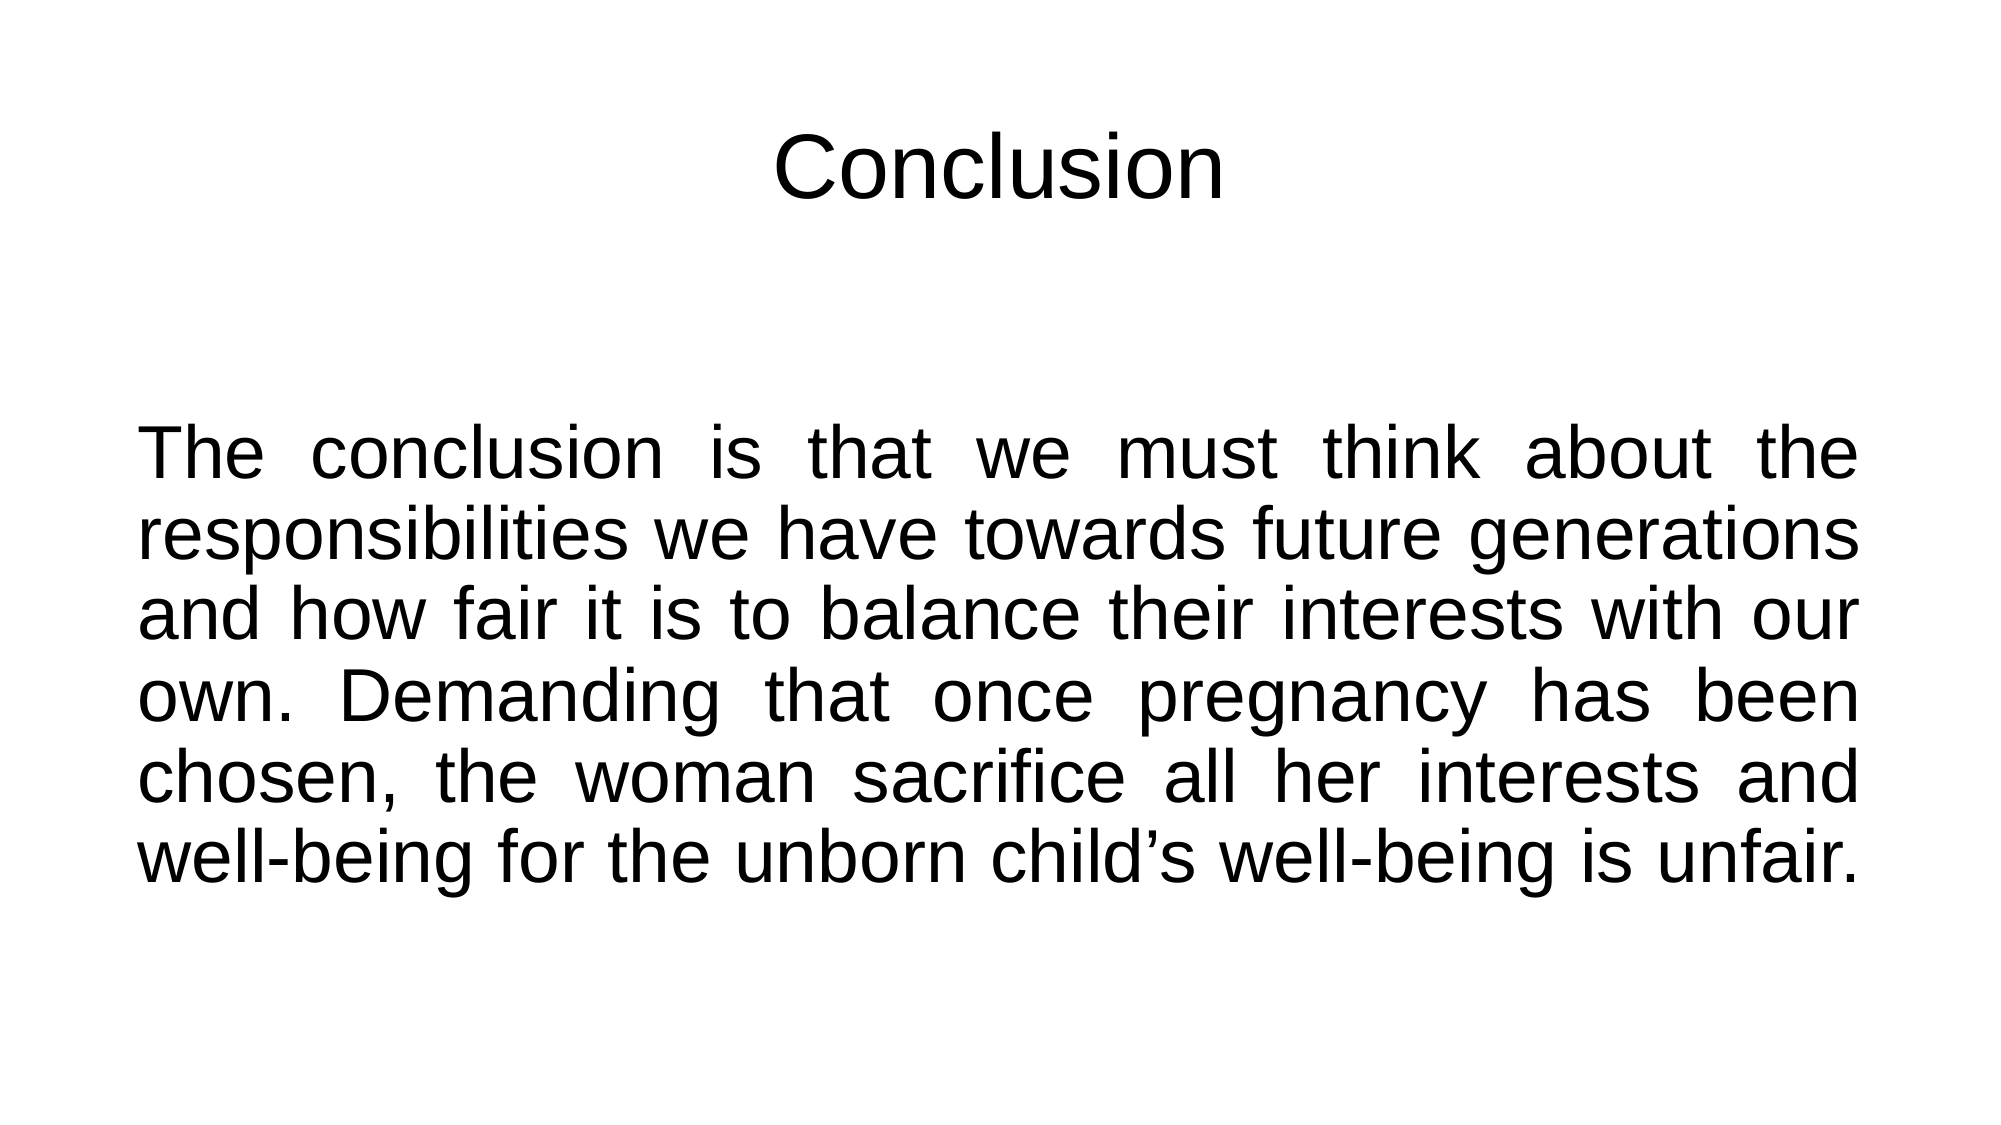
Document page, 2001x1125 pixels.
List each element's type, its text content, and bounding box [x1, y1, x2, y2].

subtitle The conclusion is that we must think about the responsibilities we have towards future generations and how fair it is to balance their interests with our own. Demanding that once pregnancy has been chosen, the woman sacrifice all her interests and well-being for the unborn child’s well-being is unfair. [137, 299, 1863, 1014]
title Conclusion [137, 59, 1863, 278]
